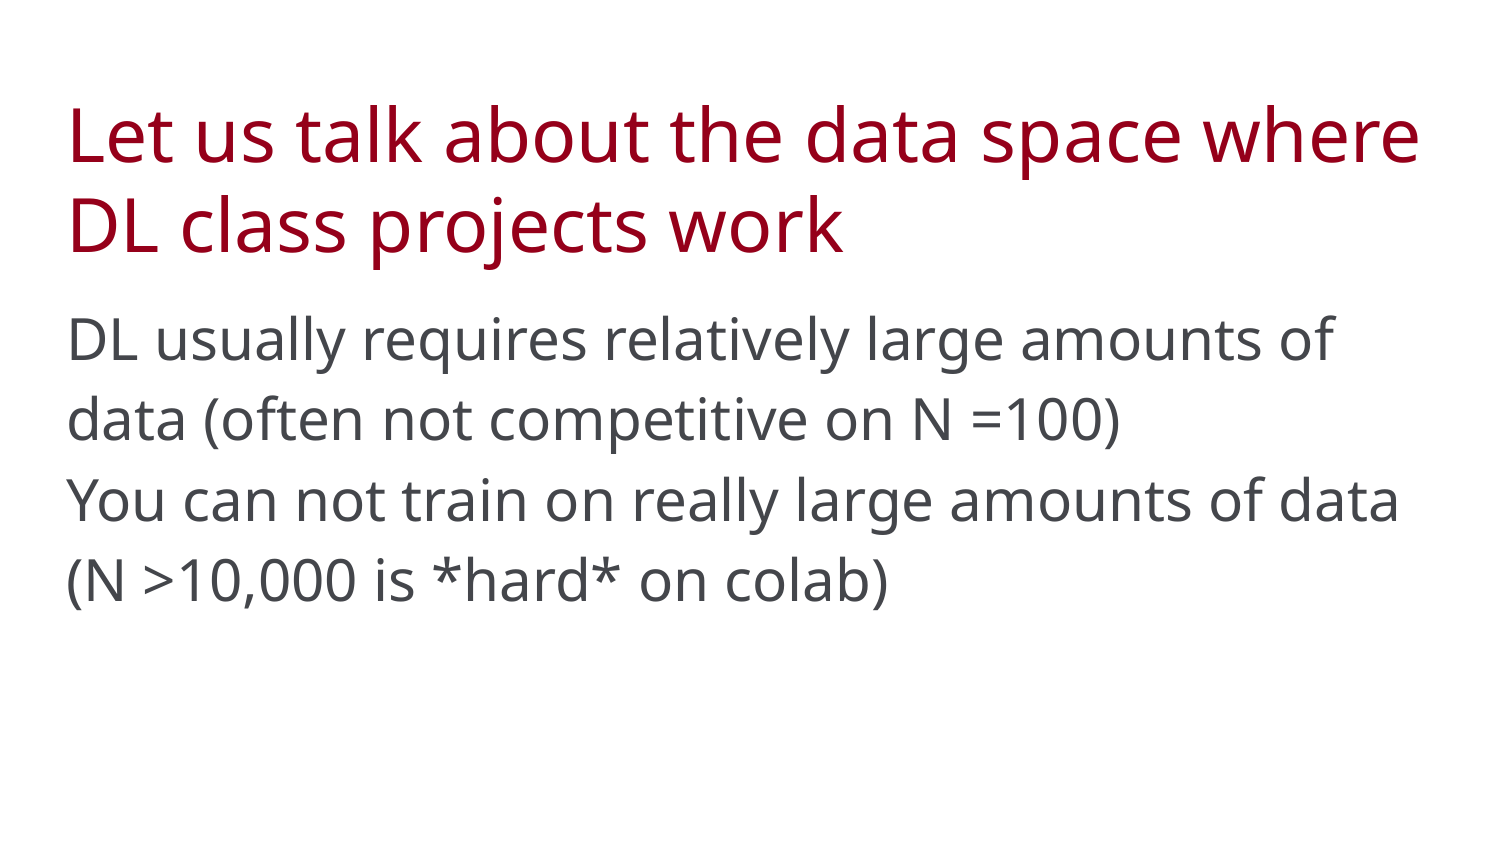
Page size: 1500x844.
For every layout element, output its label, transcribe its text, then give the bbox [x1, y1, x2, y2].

title Let us talk about the data space where DL class projects work [51, 72, 1449, 167]
list DL usually requires relatively large amounts of data (often not competitive on N =100) You can not train on really large amounts of data (N >10,000 is *hard* on colab) [51, 276, 1449, 750]
